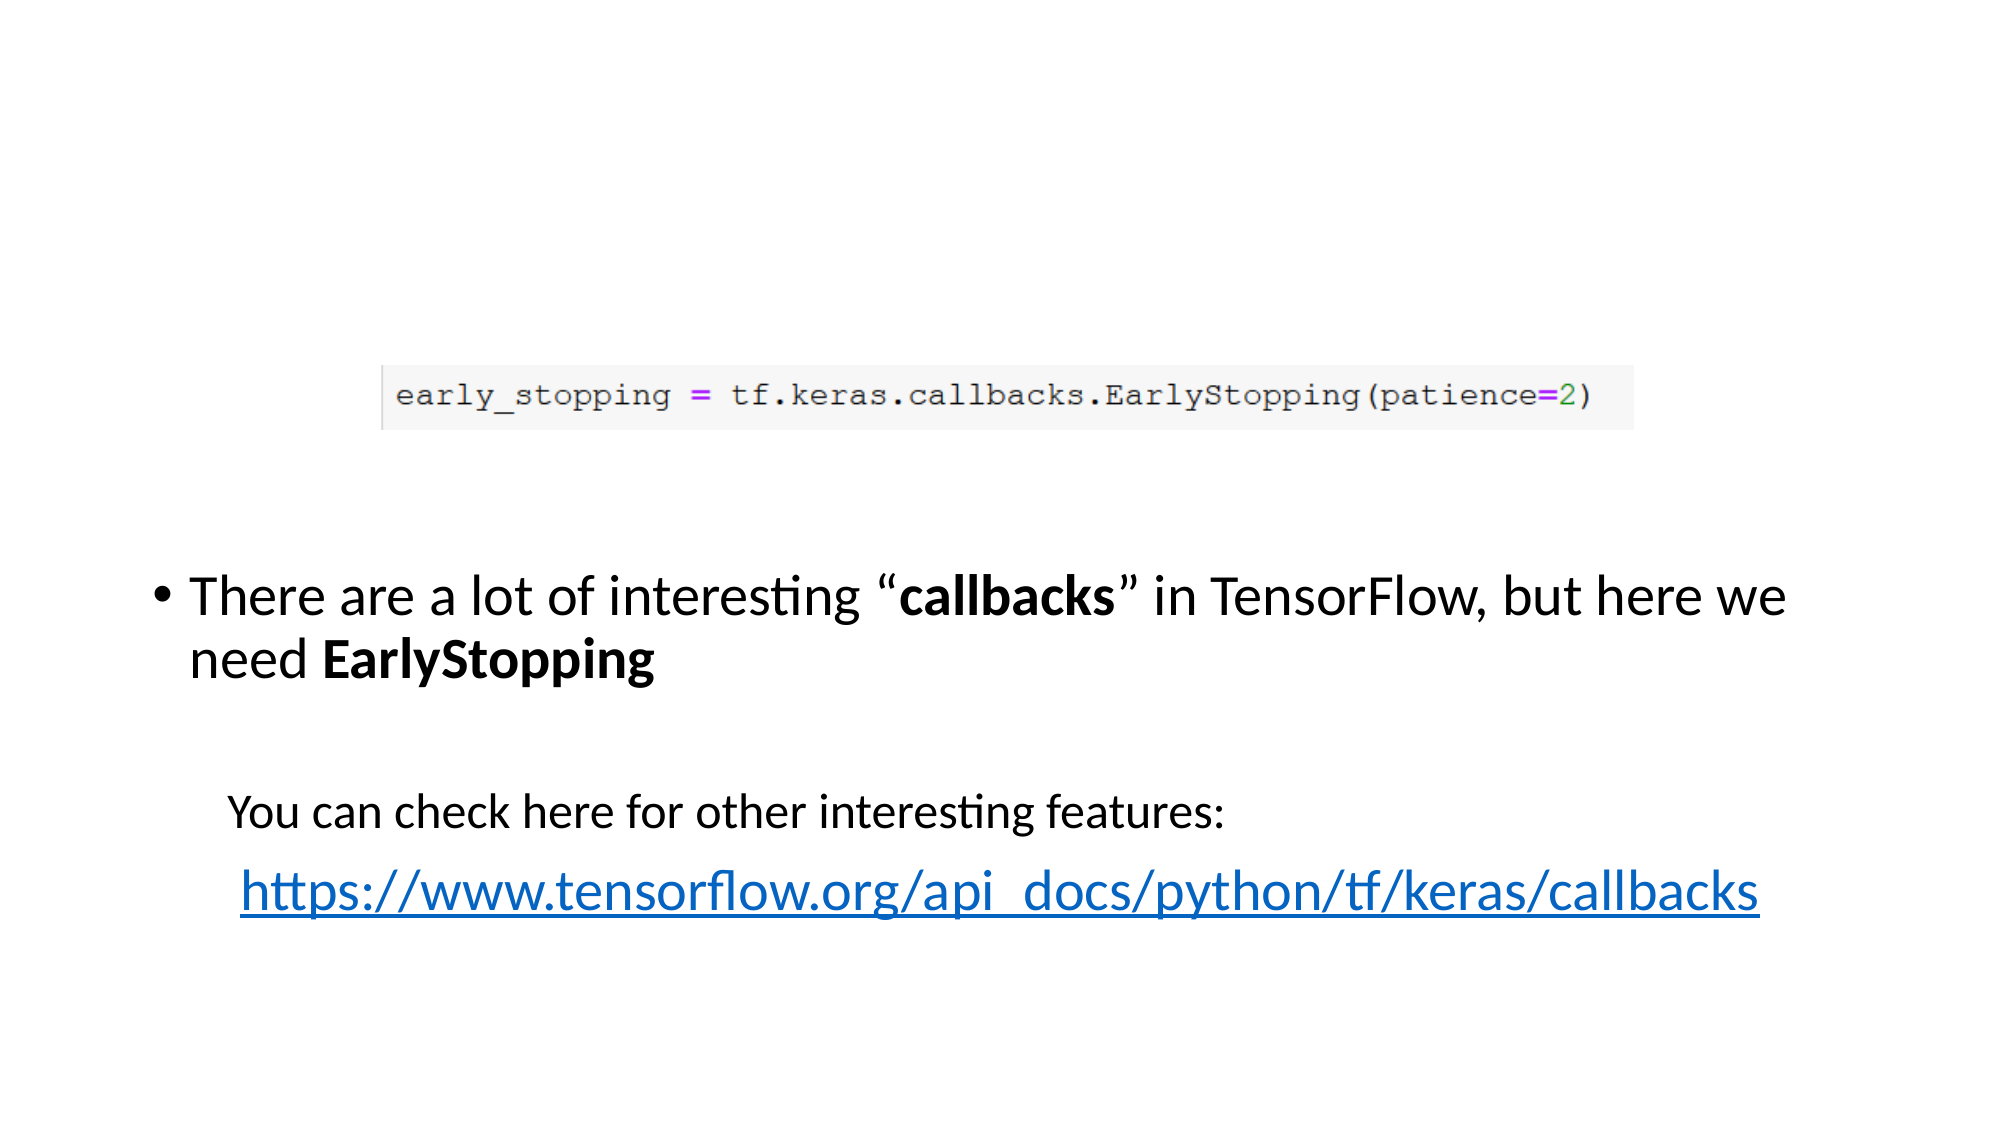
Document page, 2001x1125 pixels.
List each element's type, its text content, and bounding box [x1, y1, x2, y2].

list There are a lot of interesting “callbacks” in TensorFlow, but here we need EarlyStopping You can check here for other interesting features: https://www.tensorflow.org/api_docs/python/tf/keras/callbacks [137, 299, 1863, 1014]
picture [366, 365, 1634, 430]
